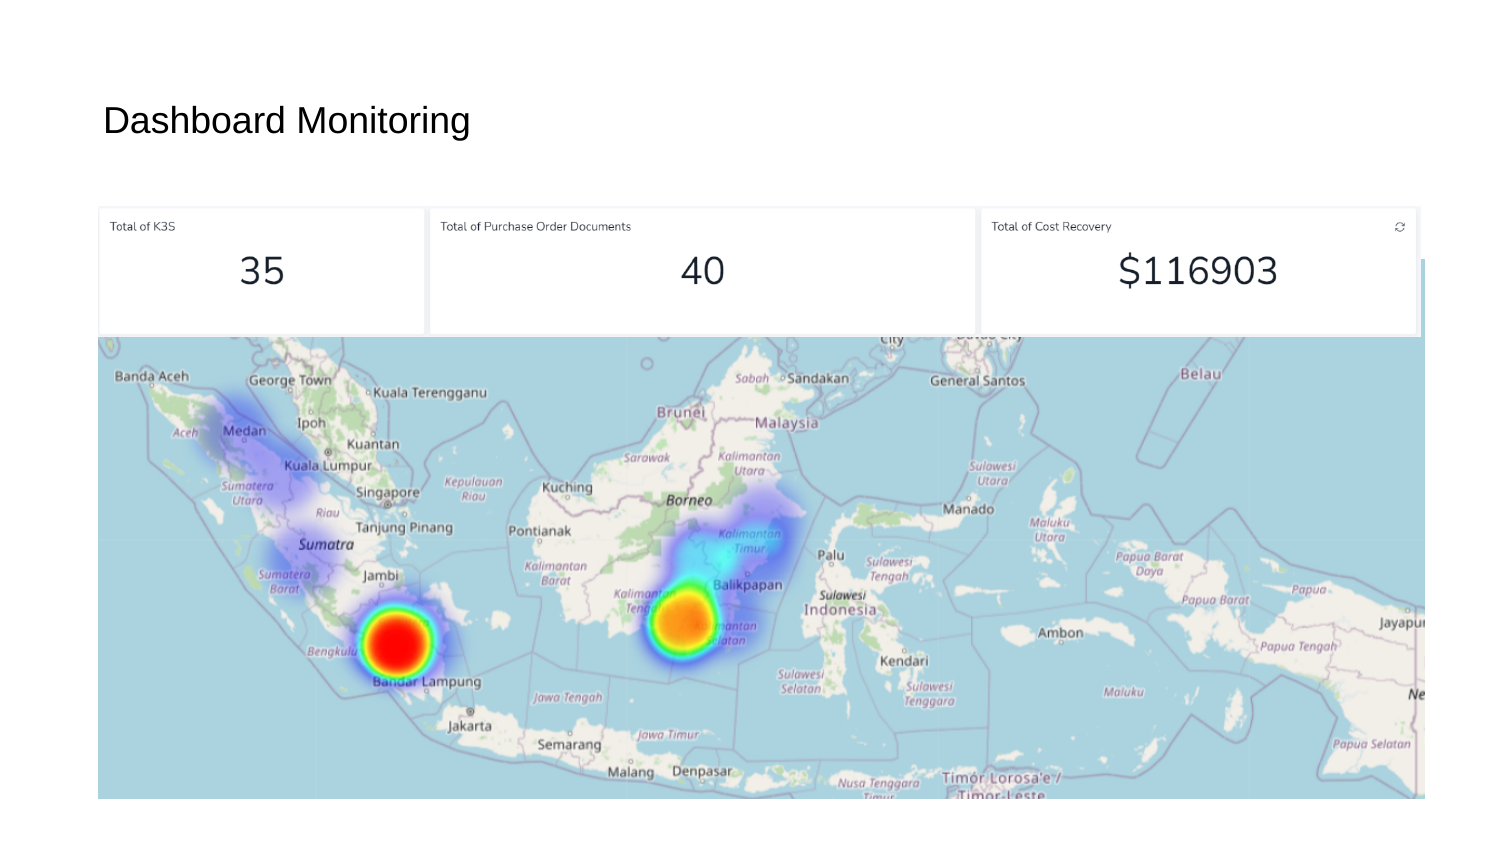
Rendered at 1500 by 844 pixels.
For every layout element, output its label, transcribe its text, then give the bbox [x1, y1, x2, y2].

title Dashboard Monitoring [88, 84, 1409, 179]
picture [97, 206, 1425, 799]
